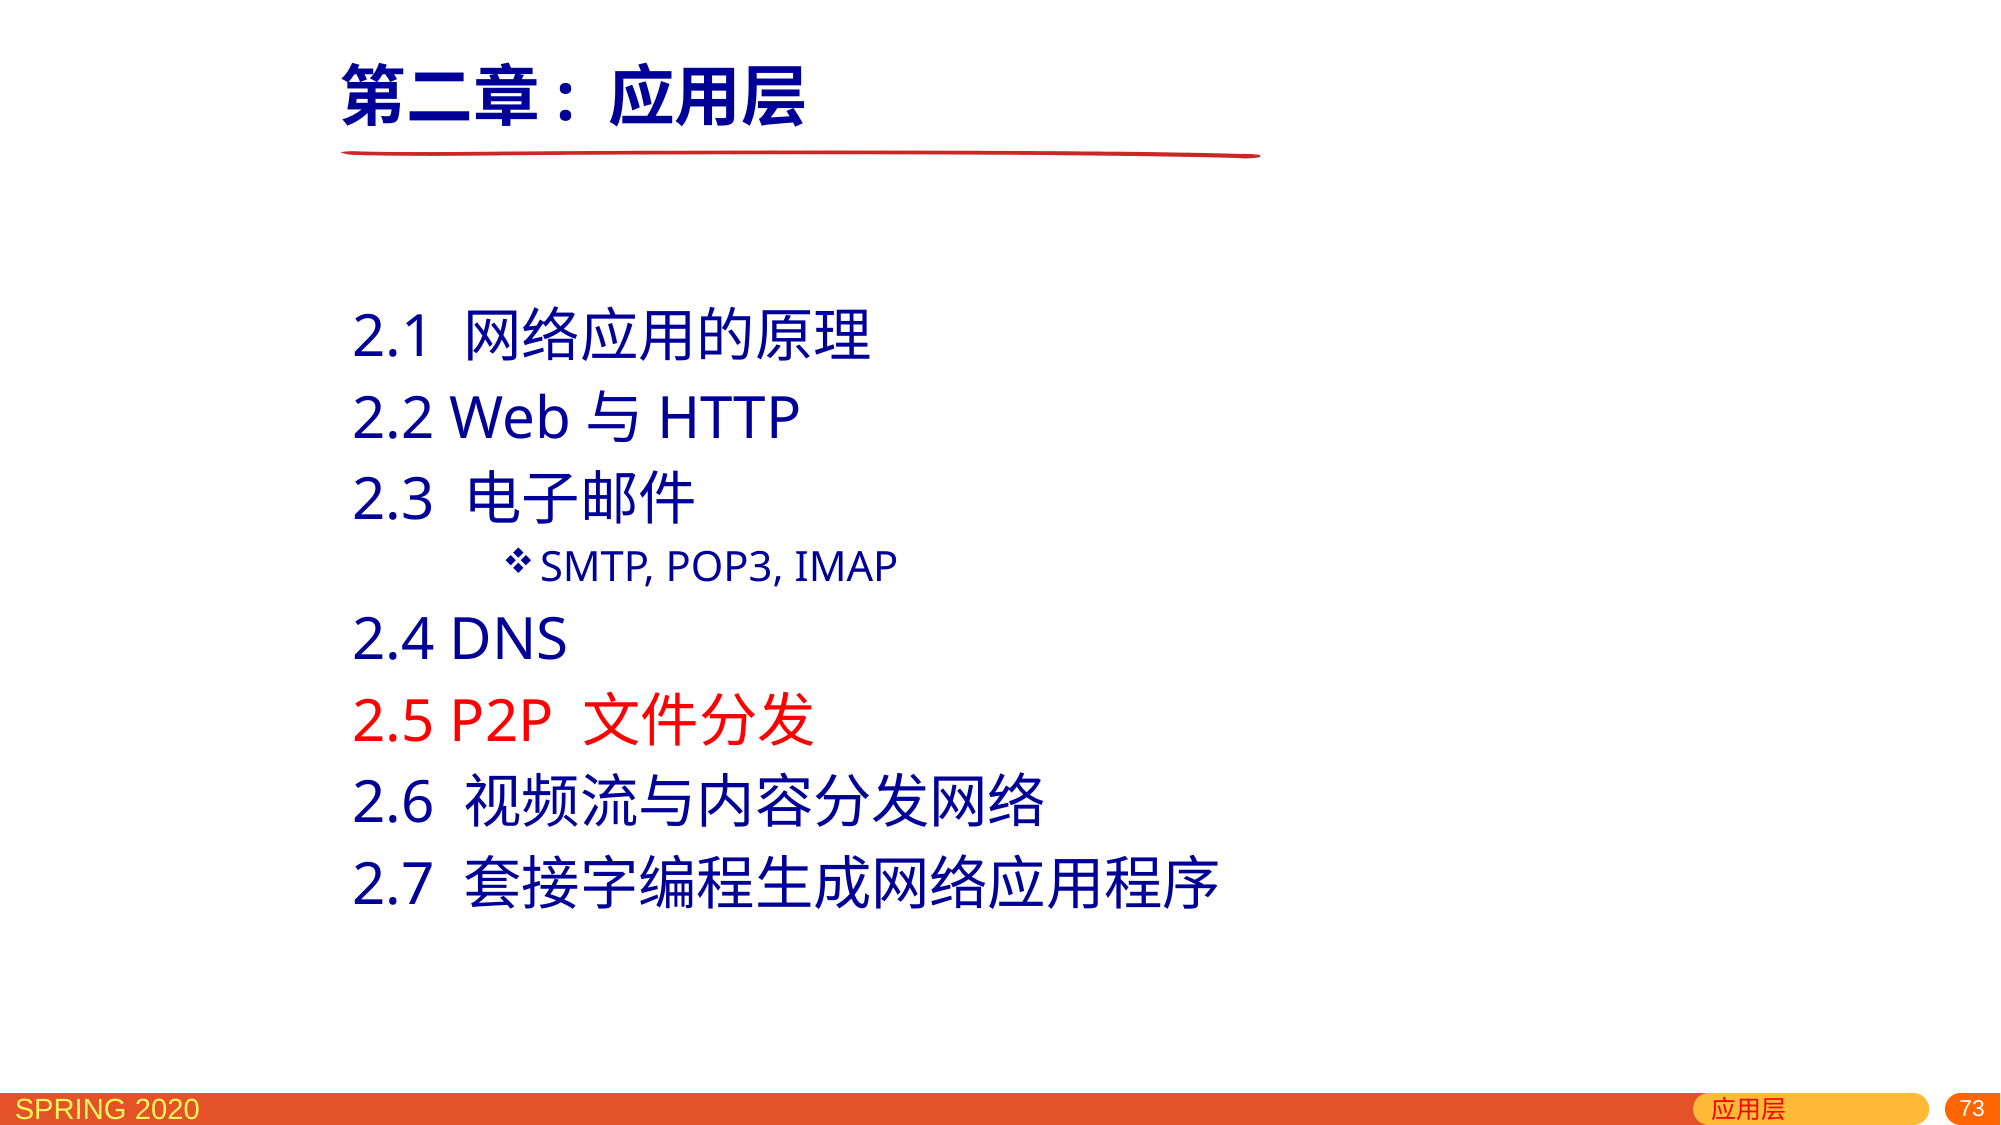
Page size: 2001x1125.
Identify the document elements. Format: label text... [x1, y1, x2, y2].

list 2.1 网络应用的原理 2.2 Web与HTTP 2.3 电子邮件 SMTP, POP3, IMAP 2.4 DNS 2.5 P2P 文件分发 2.6 视频流与内容分发网络 2.7 套接字编程生成网络应用程序 [337, 290, 1850, 967]
picture [337, 148, 1272, 162]
text_box 第二章: 应用层 [324, 0, 1600, 188]
text_box 应用层 [1696, 1086, 2000, 1125]
